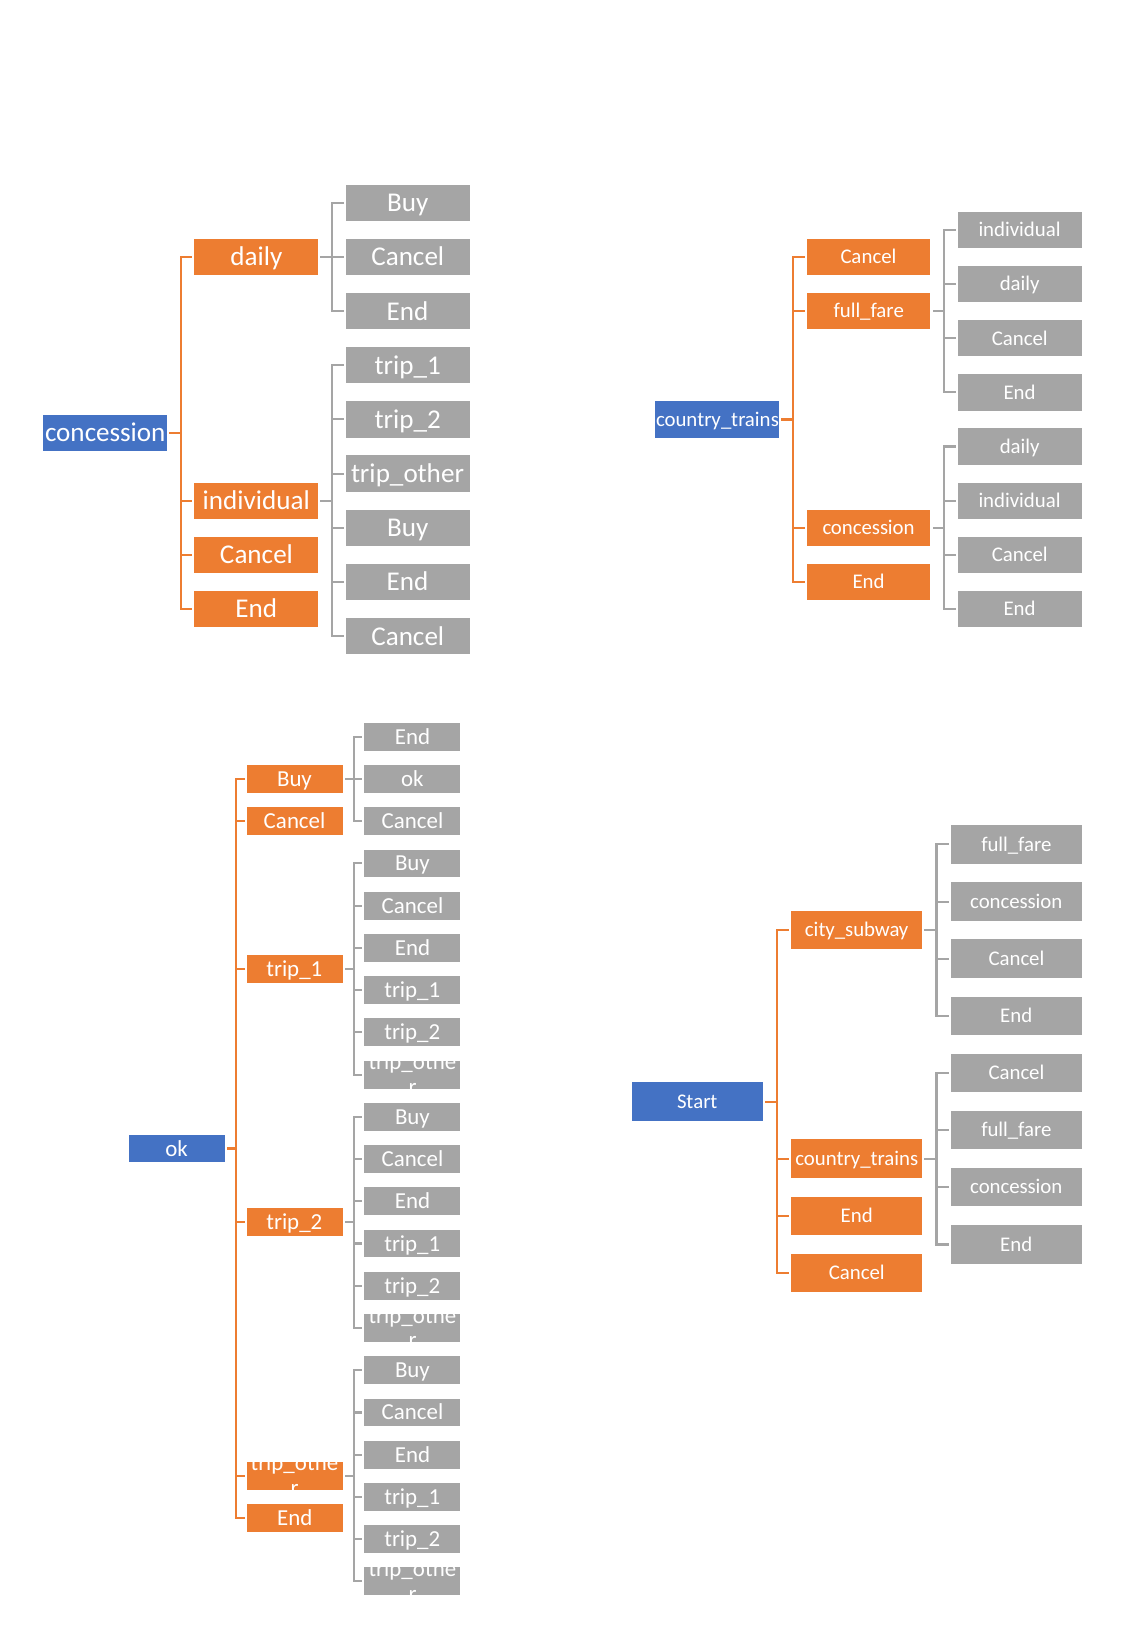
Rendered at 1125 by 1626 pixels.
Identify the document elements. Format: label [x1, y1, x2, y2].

text_box [0, 721, 682, 1597]
text_box [41, 181, 471, 657]
text_box [630, 812, 1083, 1305]
text_box [654, 181, 1083, 657]
